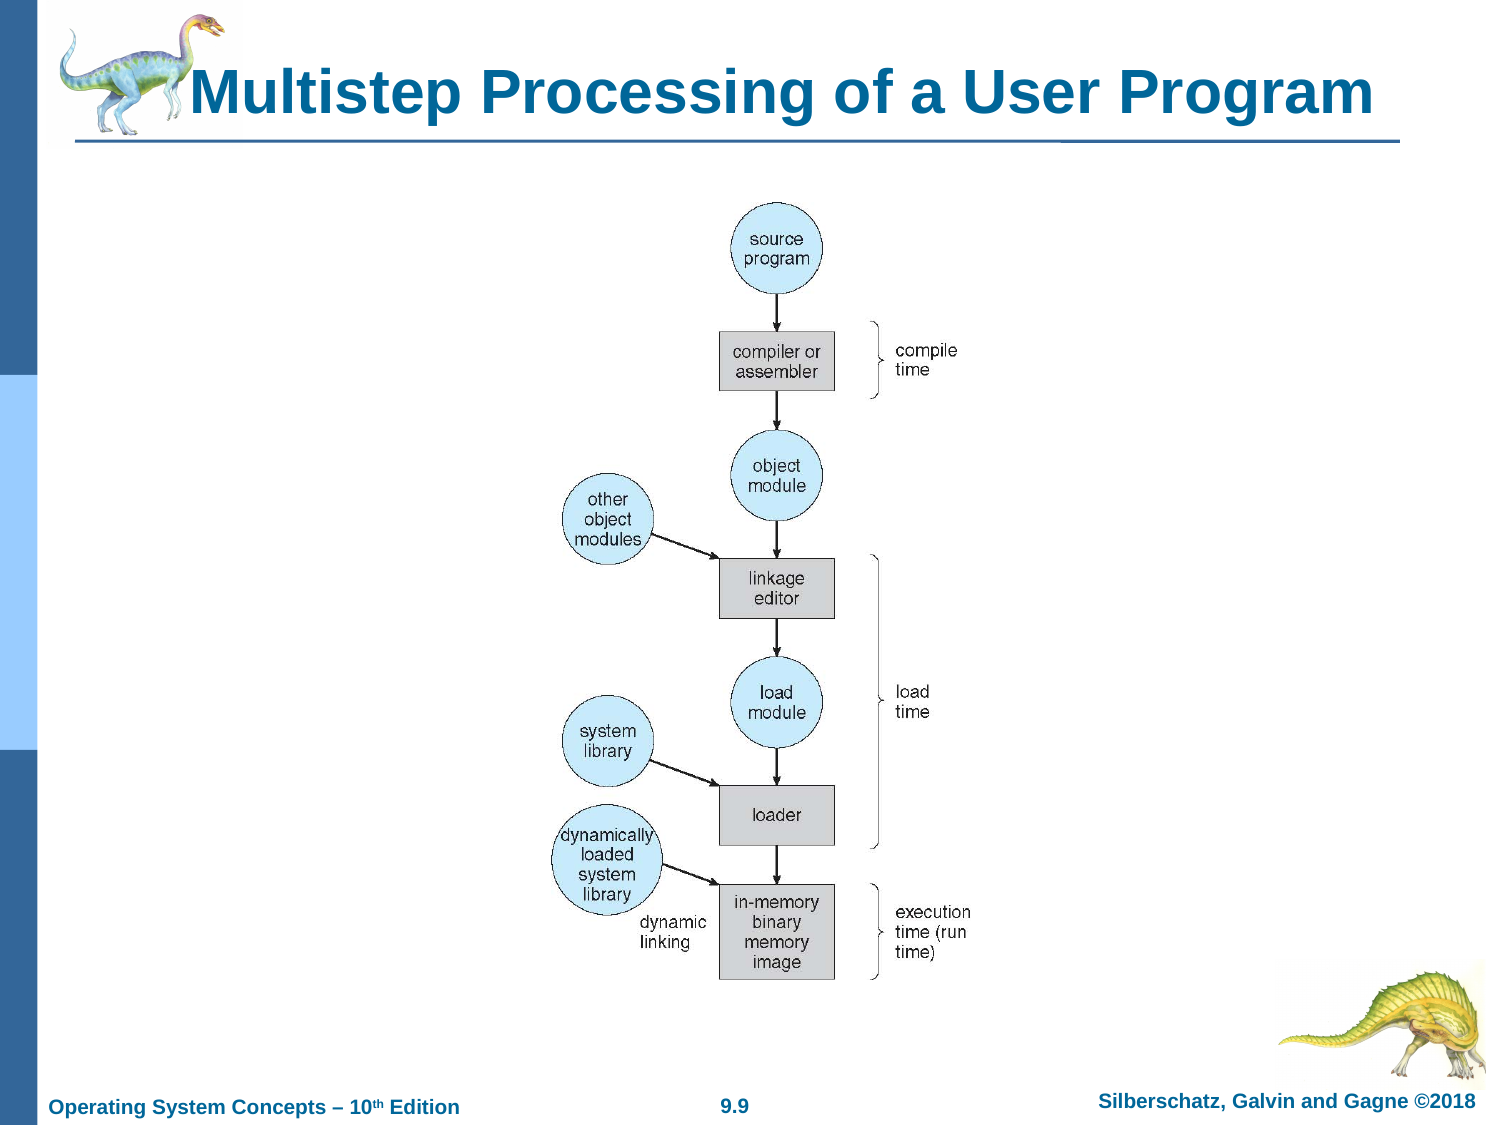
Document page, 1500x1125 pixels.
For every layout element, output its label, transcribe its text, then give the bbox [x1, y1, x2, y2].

picture [551, 201, 971, 980]
title Multistep Processing of a User Program [165, 39, 1418, 134]
picture [1275, 959, 1486, 1090]
picture [46, 0, 243, 149]
